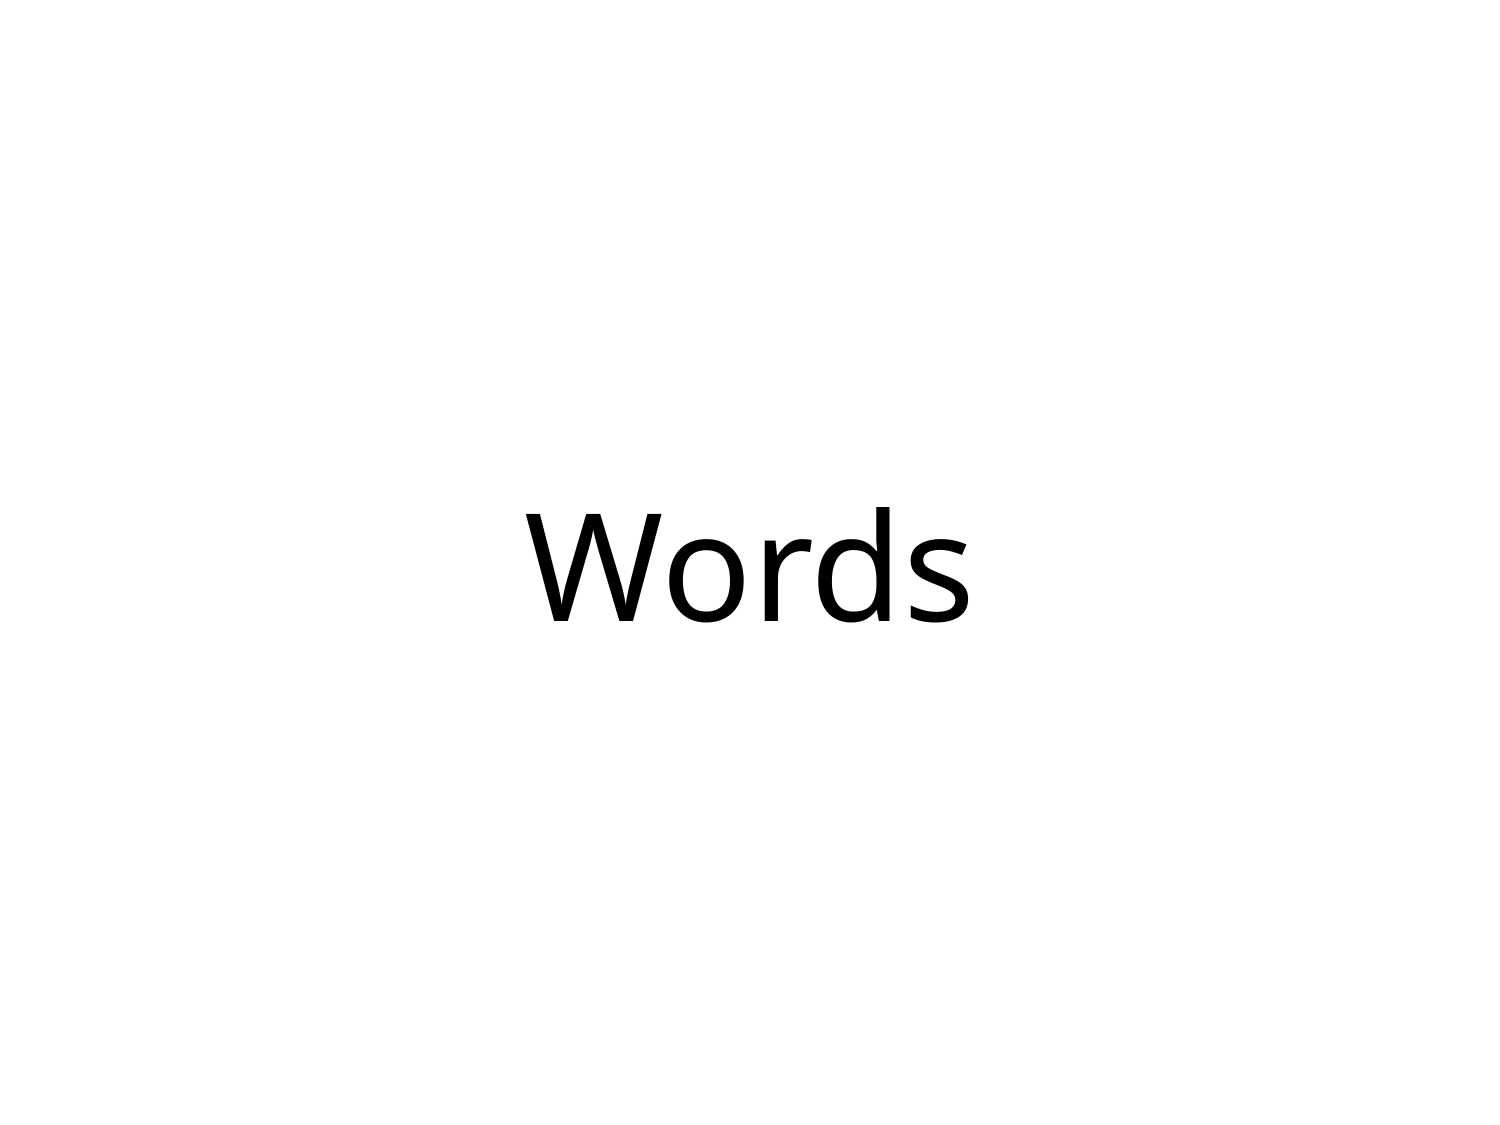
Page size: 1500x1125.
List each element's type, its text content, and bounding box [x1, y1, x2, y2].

text_box Words [301, 463, 1199, 659]
